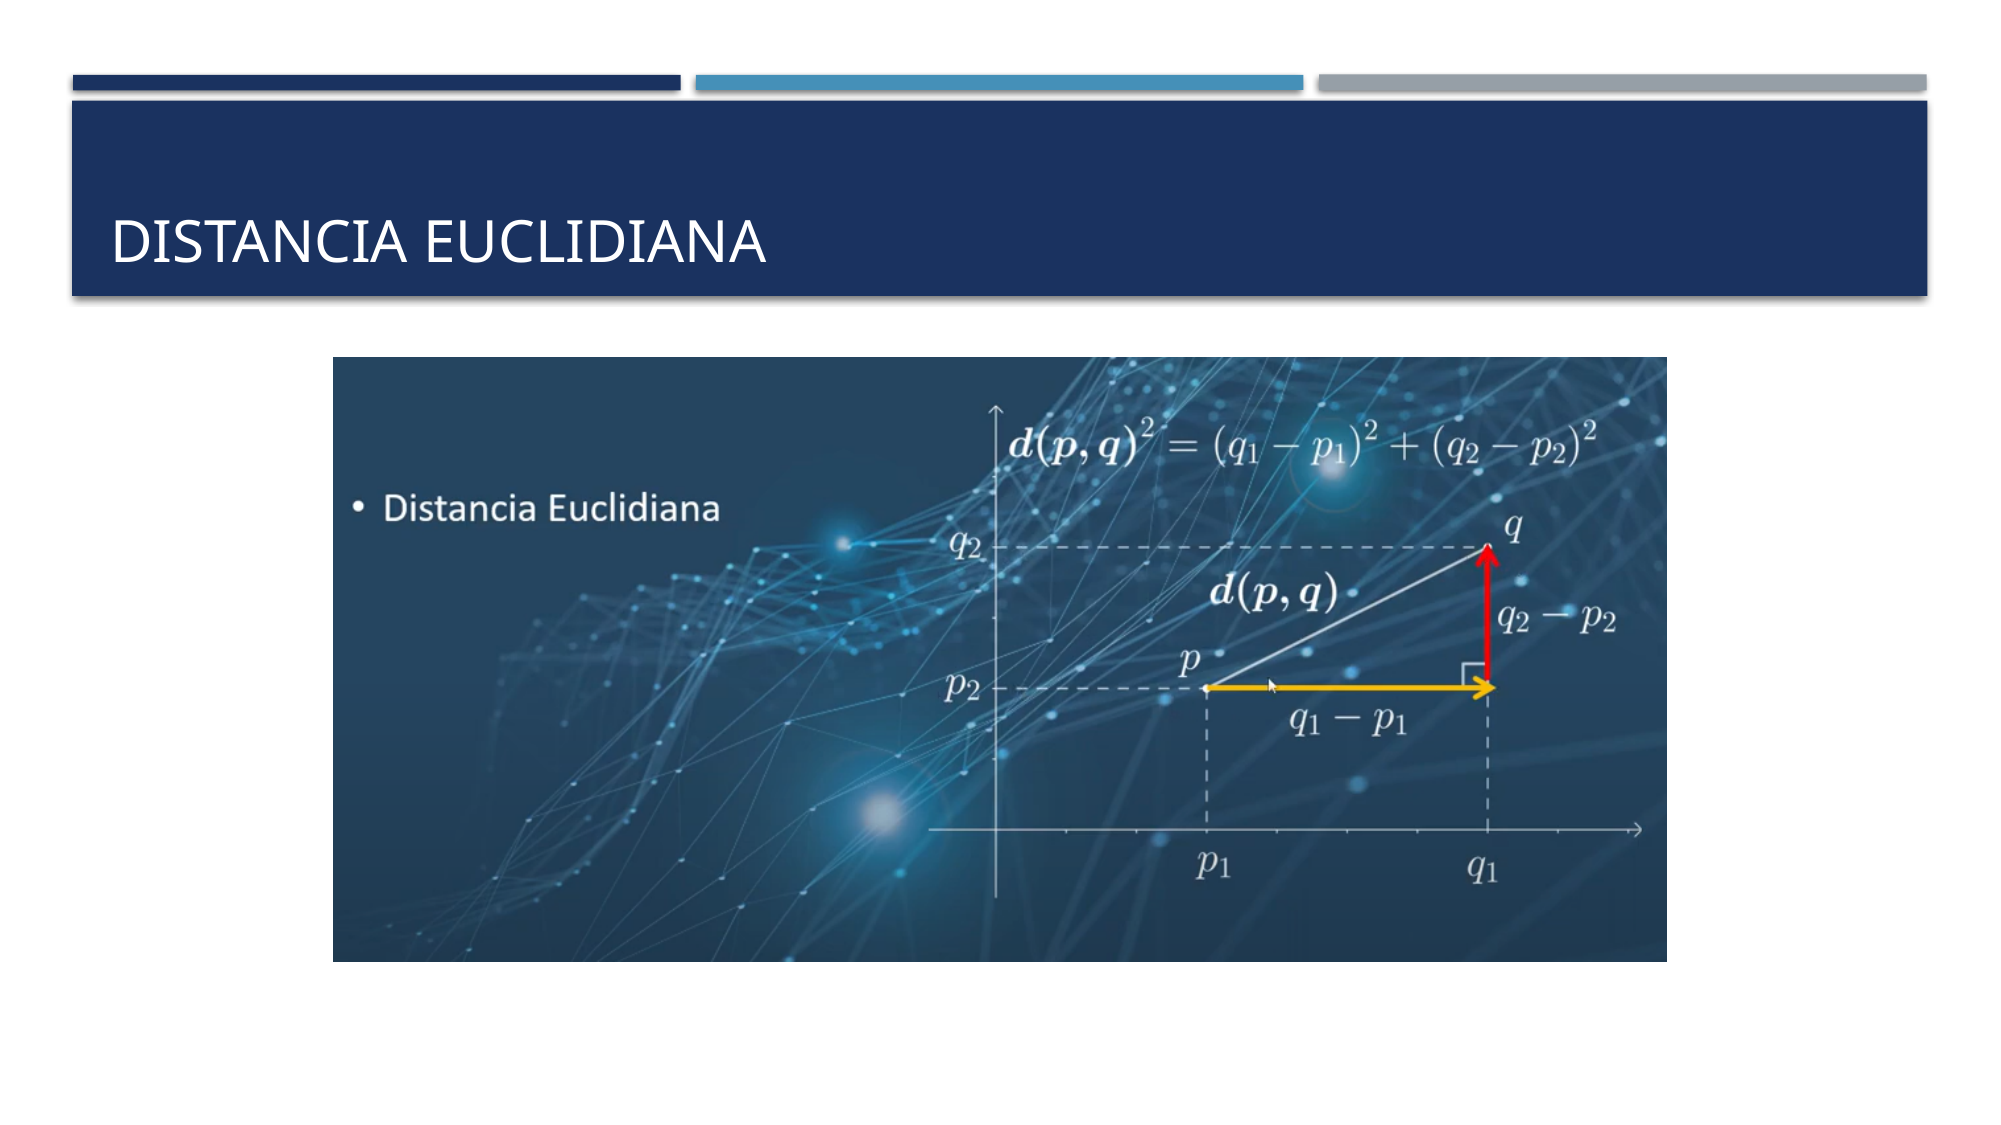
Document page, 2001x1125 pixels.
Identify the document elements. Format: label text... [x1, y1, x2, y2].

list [332, 357, 1668, 962]
title Distancia euclidiana [95, 115, 1905, 282]
